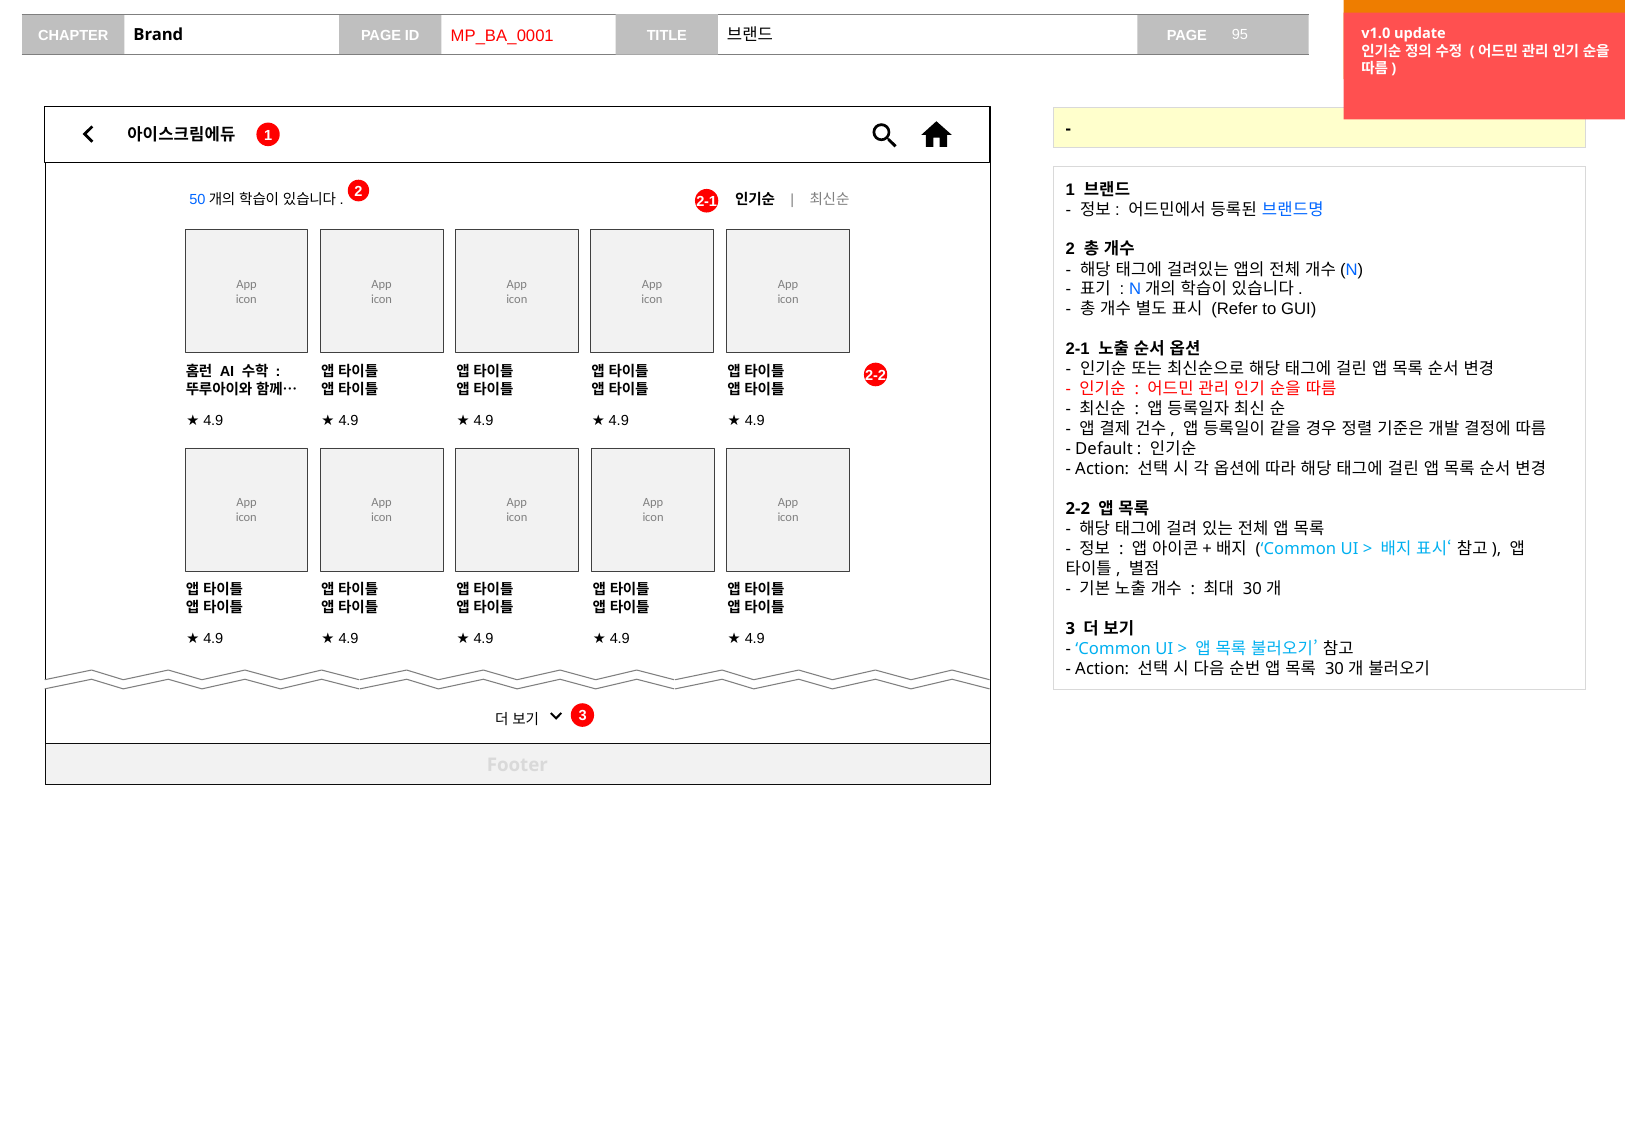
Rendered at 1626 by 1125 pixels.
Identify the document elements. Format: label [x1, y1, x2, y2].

list [441, 16, 616, 53]
list [717, 16, 1138, 53]
text_box [1053, 166, 1586, 690]
text_box [43, 104, 992, 786]
text_box [1053, 0, 1625, 148]
title [124, 16, 340, 53]
